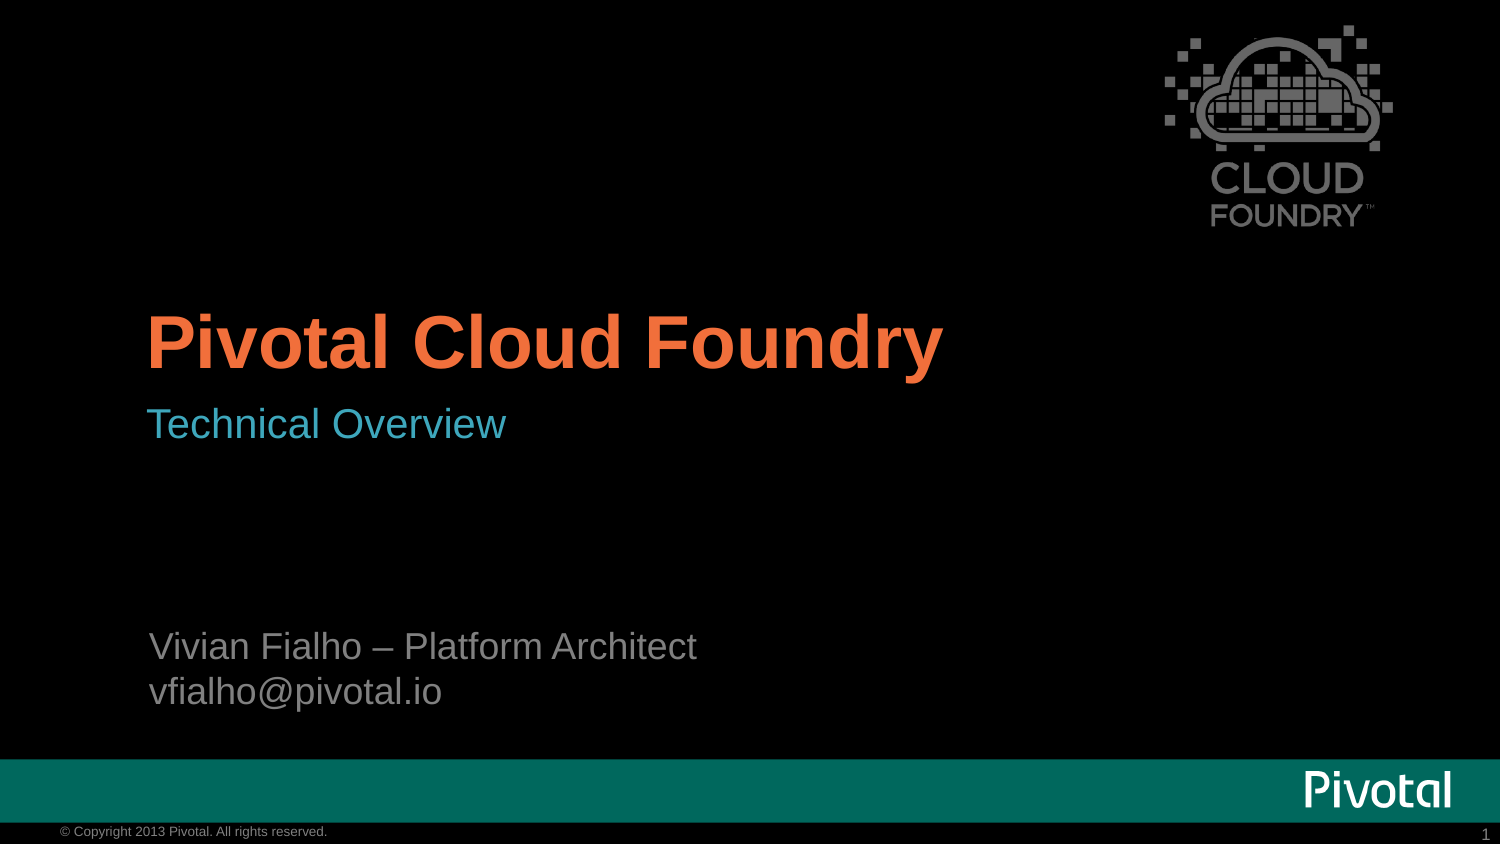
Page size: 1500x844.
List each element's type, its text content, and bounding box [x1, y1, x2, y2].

picture [1304, 768, 1452, 811]
subtitle Technical Overview [146, 396, 1139, 448]
title Pivotal Cloud Foundry [146, 301, 1450, 385]
picture [1162, 21, 1395, 230]
list Vivian Fialho – Platform Architect vfialho@pivotal.io [149, 621, 974, 713]
